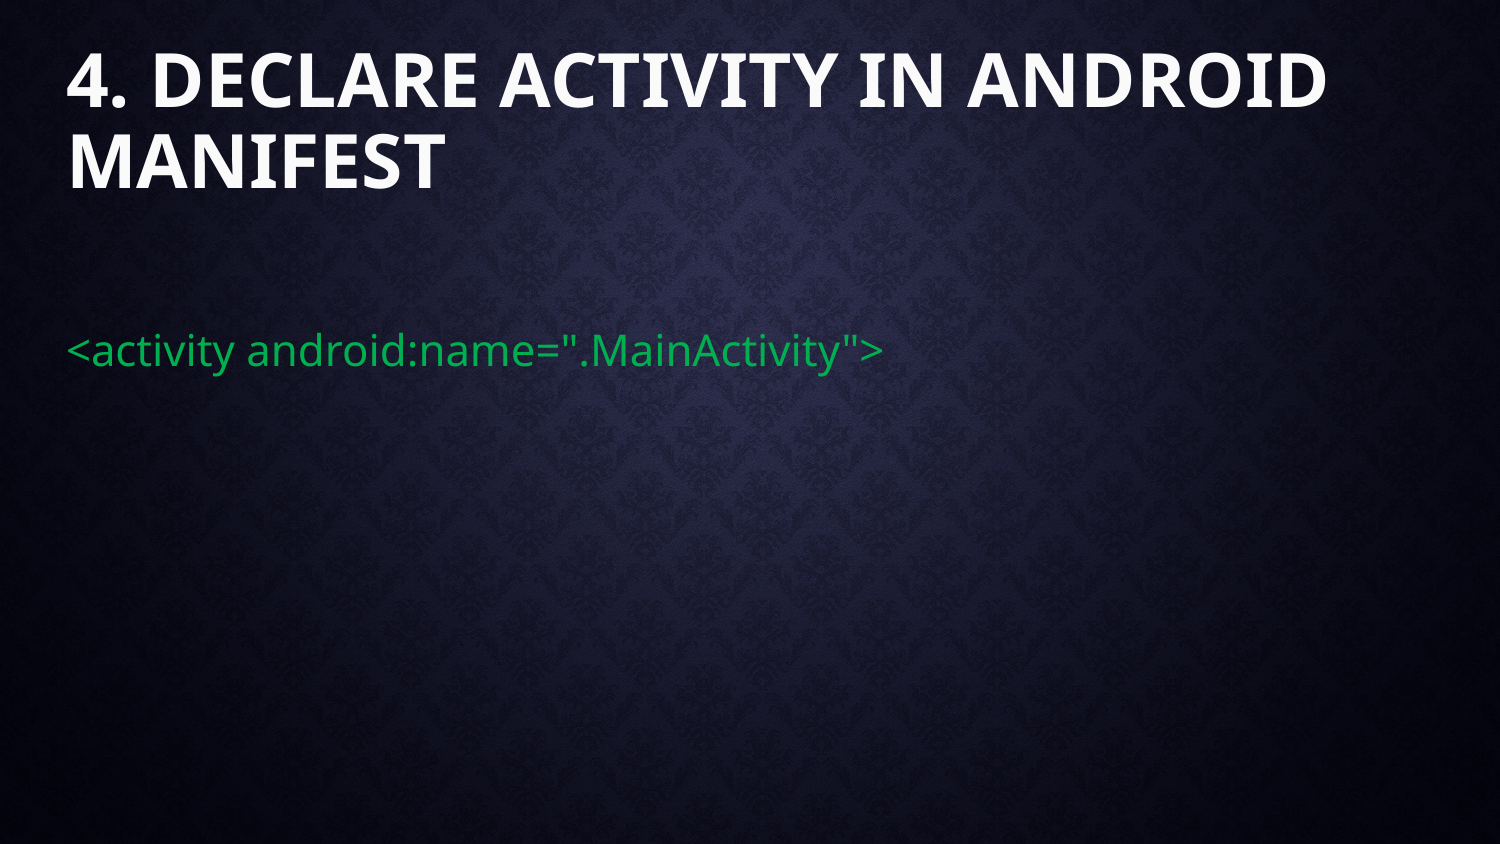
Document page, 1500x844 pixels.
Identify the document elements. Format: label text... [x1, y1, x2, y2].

text_box <activity android:name=".MainActivity"> [51, 176, 1449, 737]
title 4. Declare activity in Android manifest [51, 28, 1449, 122]
